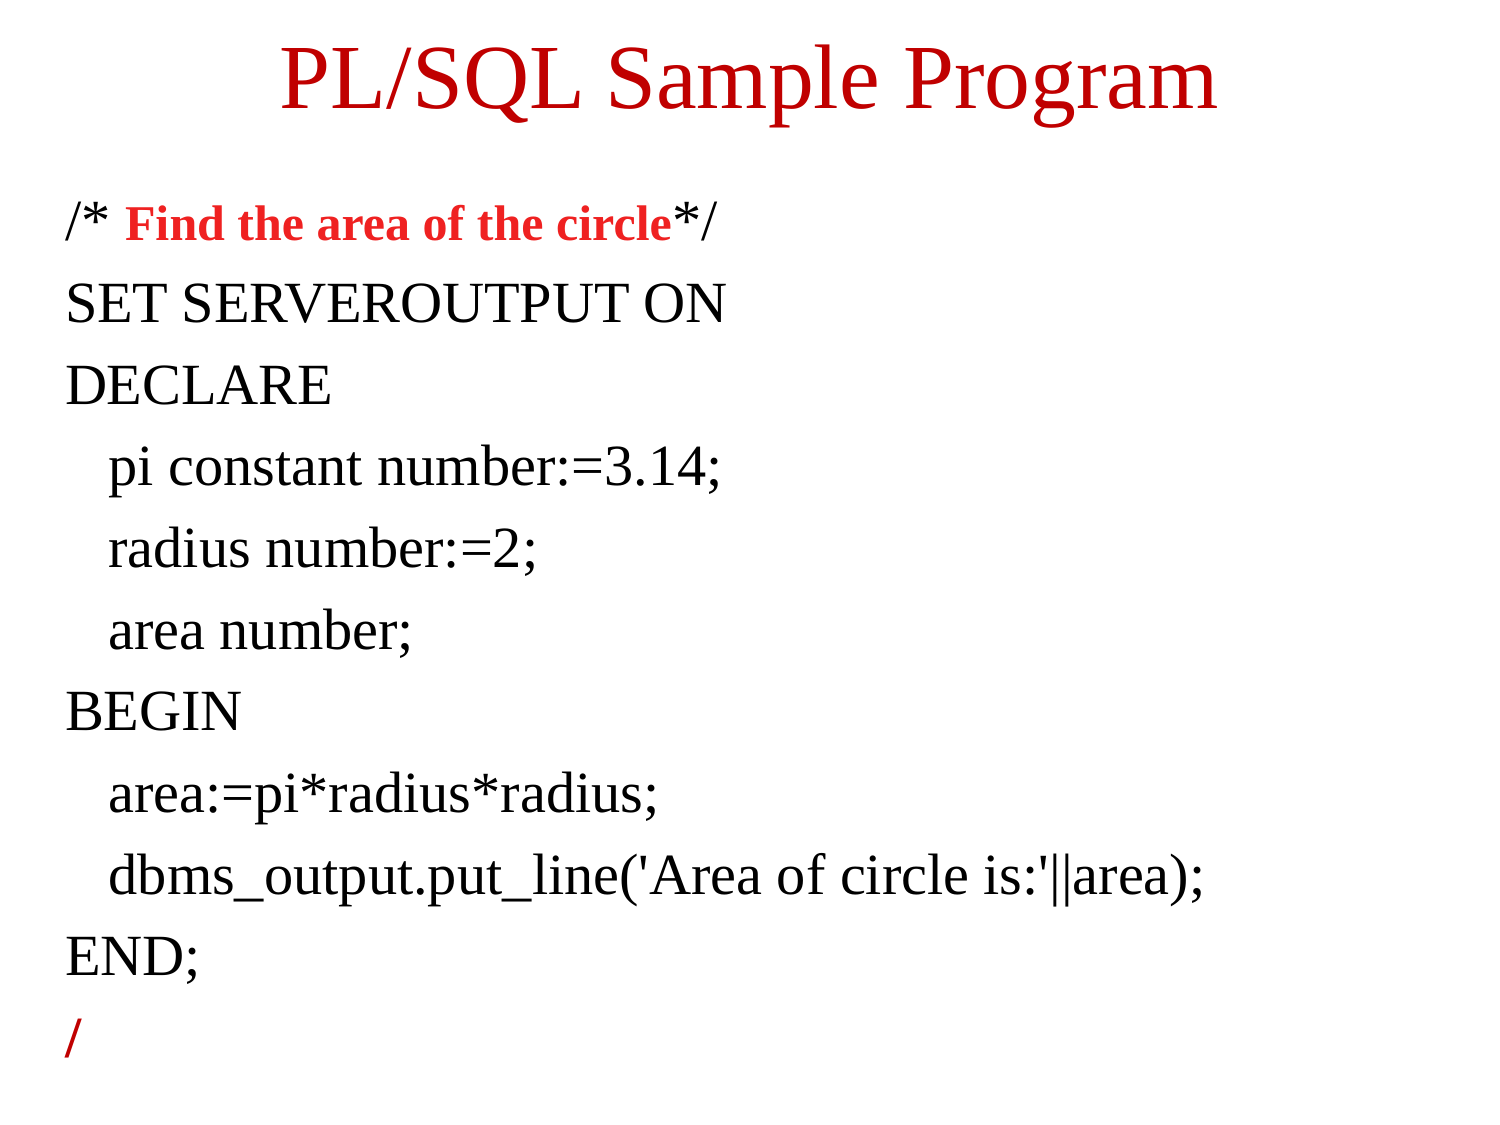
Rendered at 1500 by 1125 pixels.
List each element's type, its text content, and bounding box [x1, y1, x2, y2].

list /* Find the area of the circle*/ SET SERVEROUTPUT ON DECLARE pi constant number:=3.14; radius number:=2; area number; BEGIN area:=pi*radius*radius; dbms_output.put_line('Area of circle is:'||area); END; / [50, 174, 1450, 1088]
title PL/SQL Sample Program [112, 0, 1388, 166]
